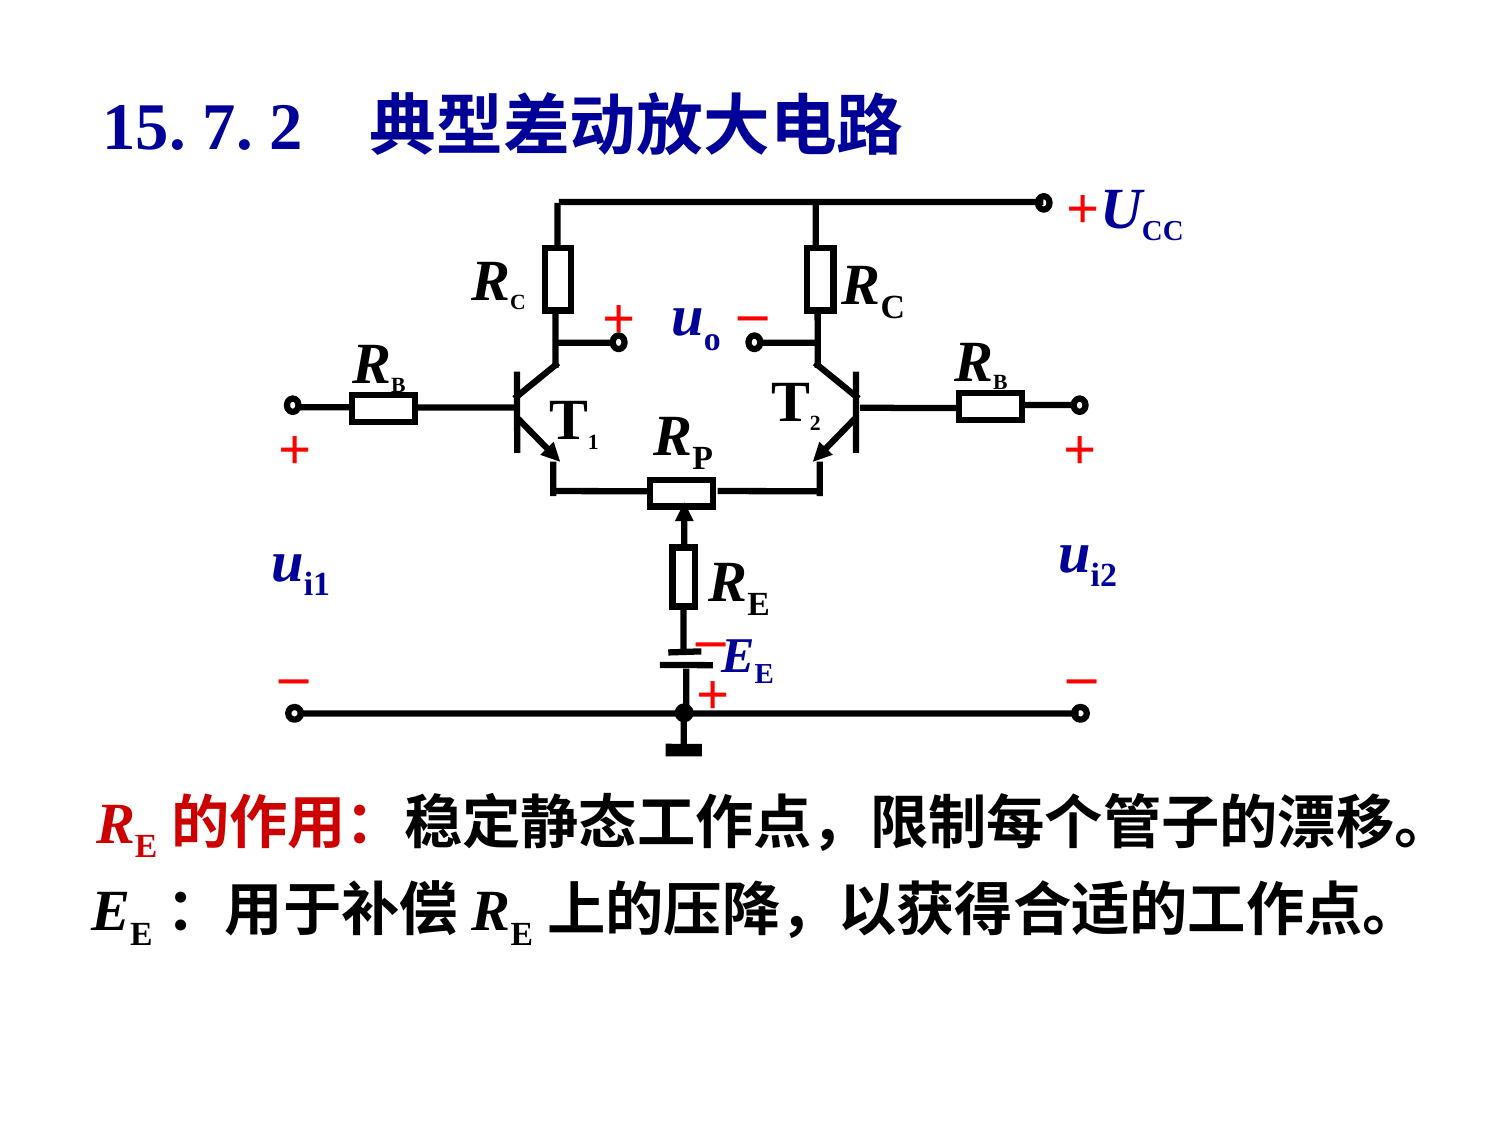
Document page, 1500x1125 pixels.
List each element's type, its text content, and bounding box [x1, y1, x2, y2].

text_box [256, 162, 1245, 751]
text_box EE：用于补偿RE上的压降，以获得合适的工作点。 [68, 864, 1444, 960]
text_box RE的作用：稳定静态工作点，限制每个管子的漂移。 [81, 777, 1500, 872]
title 15. 7. 2 典型差动放大电路 [87, 75, 1088, 175]
